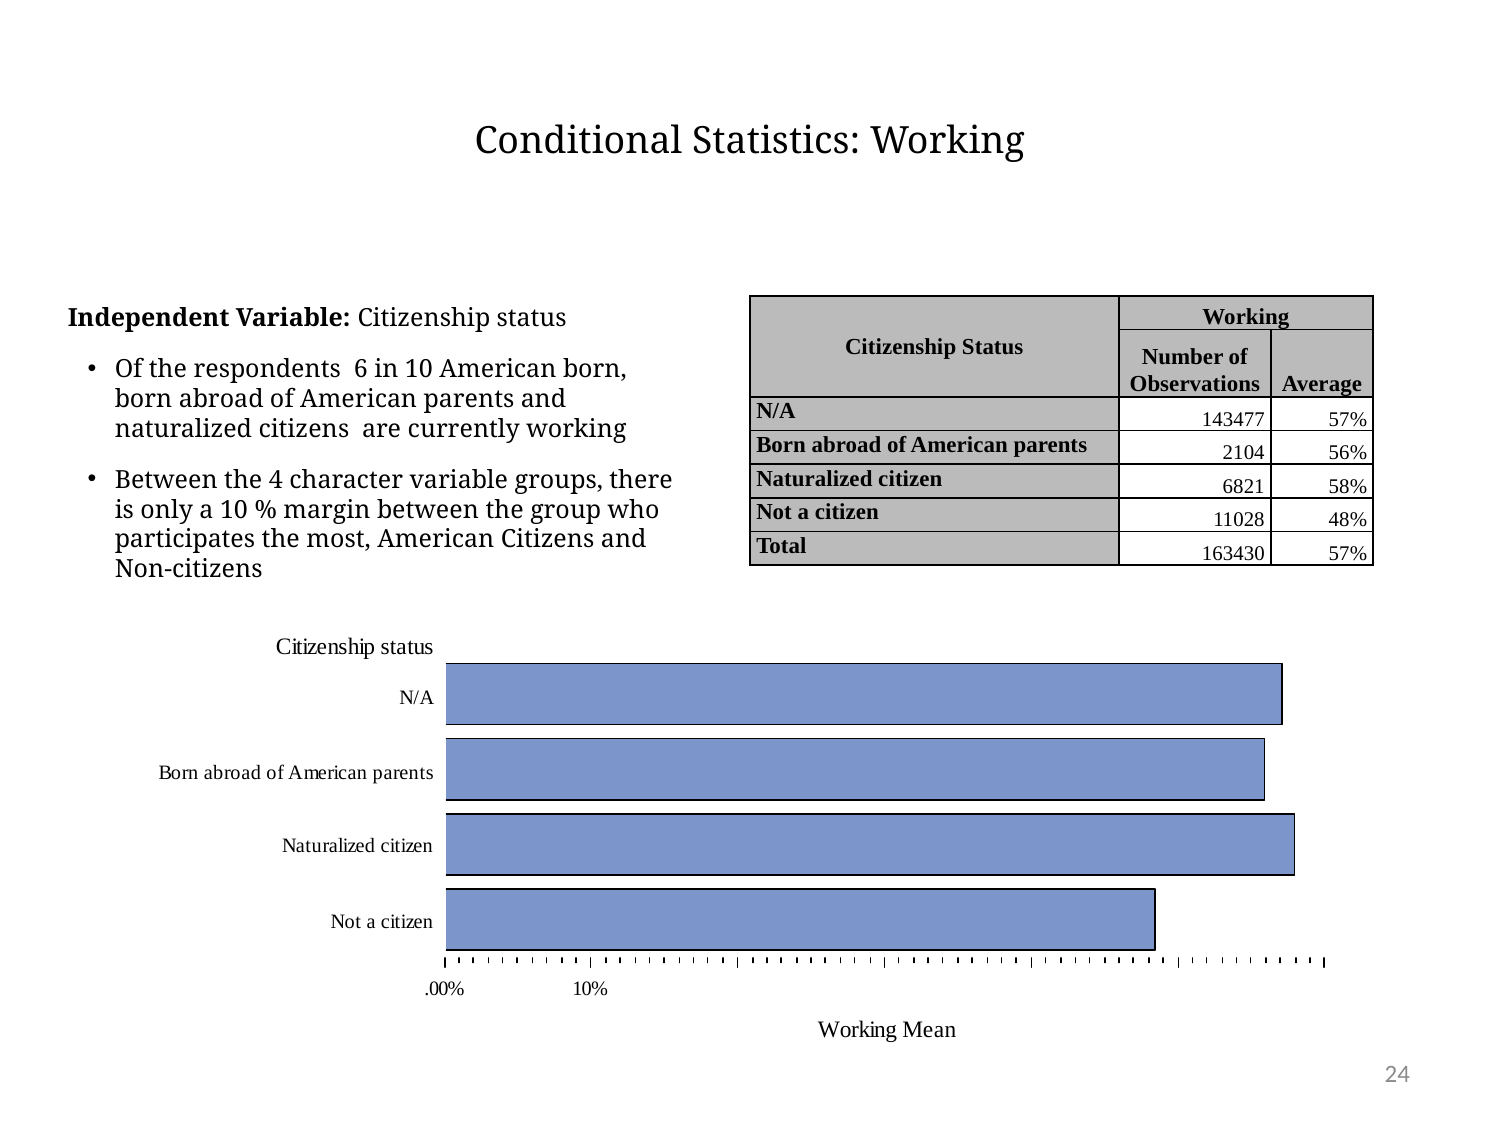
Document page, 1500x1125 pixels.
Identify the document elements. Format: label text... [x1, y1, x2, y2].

table_cell 11028 [1120, 499, 1270, 531]
table_cell Number of Observations [1120, 330, 1270, 396]
table_cell Naturalized citizen [751, 465, 1118, 497]
slide_number 24 [1074, 1042, 1425, 1103]
table_cell Born abroad of American parents [751, 431, 1118, 463]
table_cell N/A [751, 398, 1118, 430]
table_cell 143477 [1120, 398, 1270, 430]
table_cell 56% [1272, 431, 1372, 463]
table_cell 57% [1272, 398, 1372, 430]
table_cell Not a citizen [751, 499, 1118, 531]
table_header Working [1120, 297, 1372, 329]
table_cell Average [1272, 330, 1372, 396]
text_box Independent Variable: Citizenship status Of the respondents 6 in 10 American born, born abroad of American parents and naturalized citizens are currently working Between the 4 character variable groups, there is only a 10 % margin between the group who participates the most, American Citizens and Non-citizens [53, 294, 707, 591]
title Conditional Statistics: Working [75, 45, 1425, 233]
table_cell 163430 [1120, 532, 1270, 564]
picture [150, 610, 1350, 1066]
table_header Citizenship Status [751, 297, 1118, 396]
table_cell Total [751, 532, 1118, 564]
table_cell 48% [1272, 499, 1372, 531]
table_cell 57% [1272, 532, 1372, 564]
table_cell 2104 [1120, 431, 1270, 463]
table_cell 6821 [1120, 465, 1270, 497]
table_cell 58% [1272, 465, 1372, 497]
